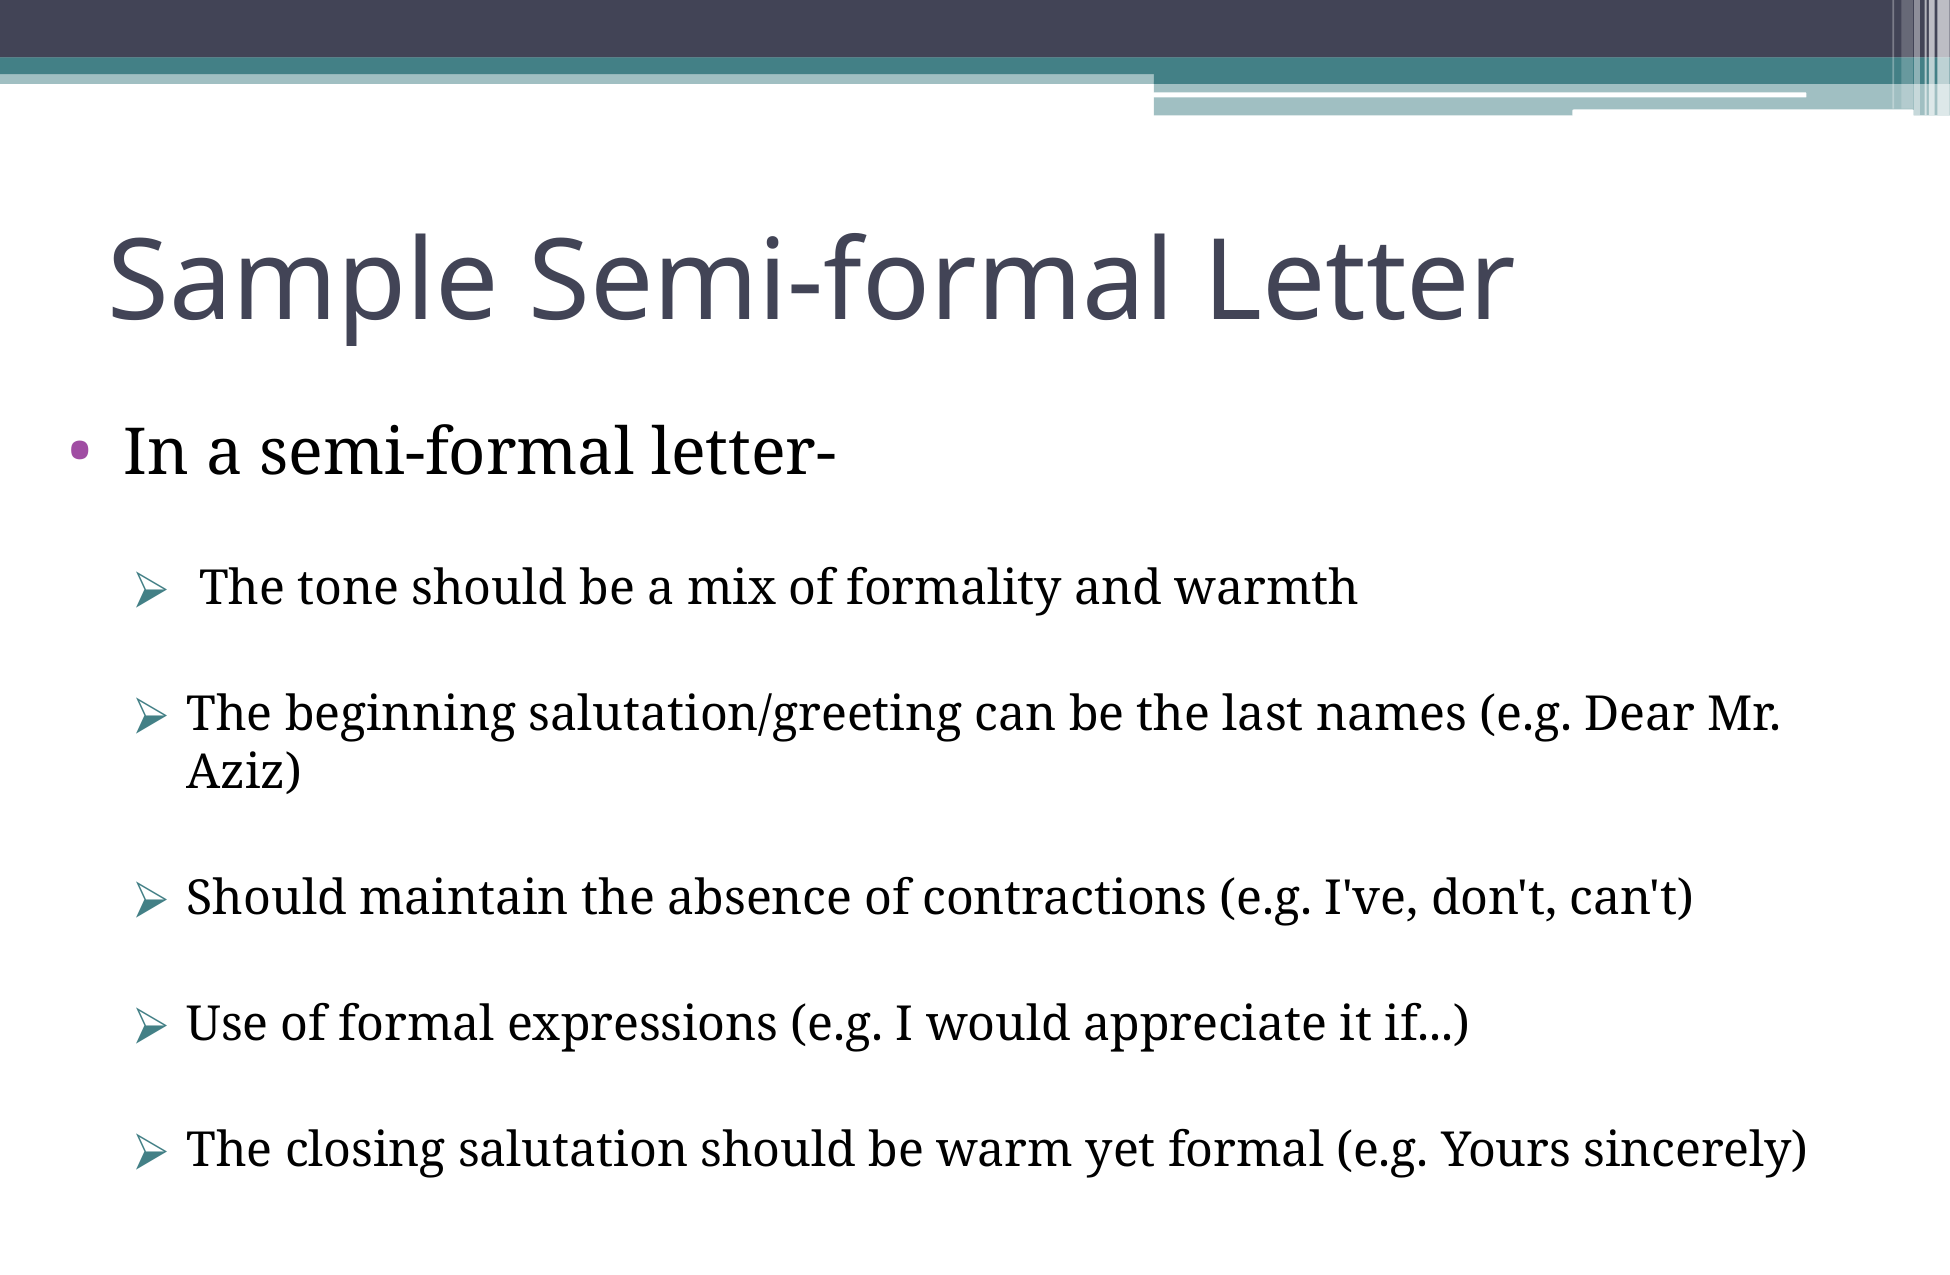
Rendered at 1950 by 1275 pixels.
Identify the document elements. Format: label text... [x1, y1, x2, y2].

list In a semi-formal letter- The tone should be a mix of formality and warmth The beginning salutation/greeting can be the last names (e.g. Dear Mr. Aziz) Should maintain the absence of contractions (e.g. I've, don't, can't) Use of formal expressions (e.g. I would appreciate it if...) The closing salutation should be warm yet formal (e.g. Yours sincerely) [24, 399, 1875, 1205]
title Sample Semi-formal Letter [87, 174, 1843, 374]
